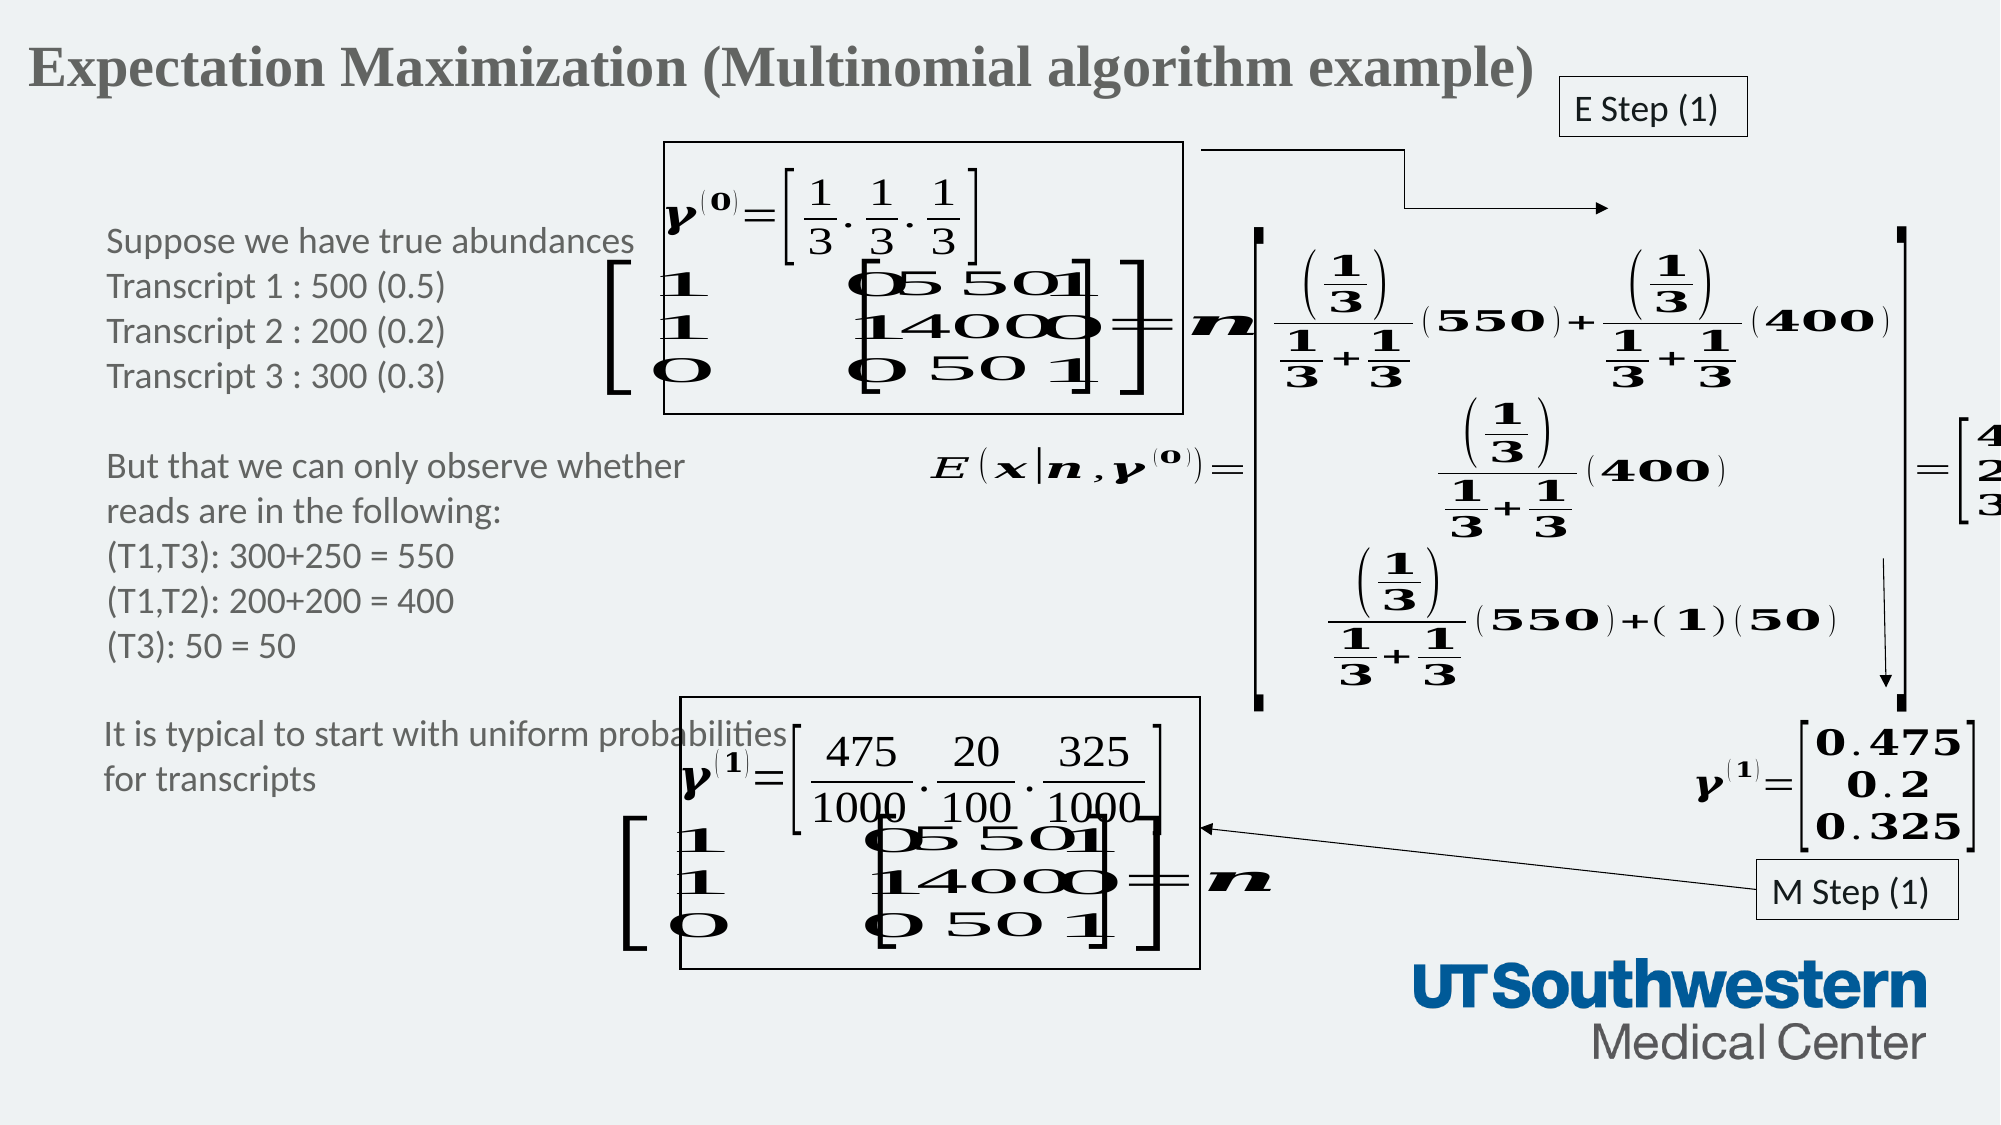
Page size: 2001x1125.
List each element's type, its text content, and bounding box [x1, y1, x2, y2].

text_box E Step (1) [1559, 76, 1748, 137]
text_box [613, 697, 1280, 970]
text_box Expectation Maximization (Multinomial algorithm example) [13, 29, 2000, 137]
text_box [661, 141, 1263, 414]
text_box Suppose we have true abundances Transcript 1 : 500 (0.5) Transcript 2 : 200 (0.2) Transcript 3 : 300 (0.3) But that we can only observe whether reads are in the following: (T1,T3): 300+250 = 550 (T1,T2): 200+200 = 400 (T3): 50 = 50 [91, 208, 735, 673]
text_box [1883, 558, 1887, 688]
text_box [1199, 827, 1757, 890]
text_box M Step (1) [1756, 859, 1959, 920]
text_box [1201, 149, 1609, 209]
